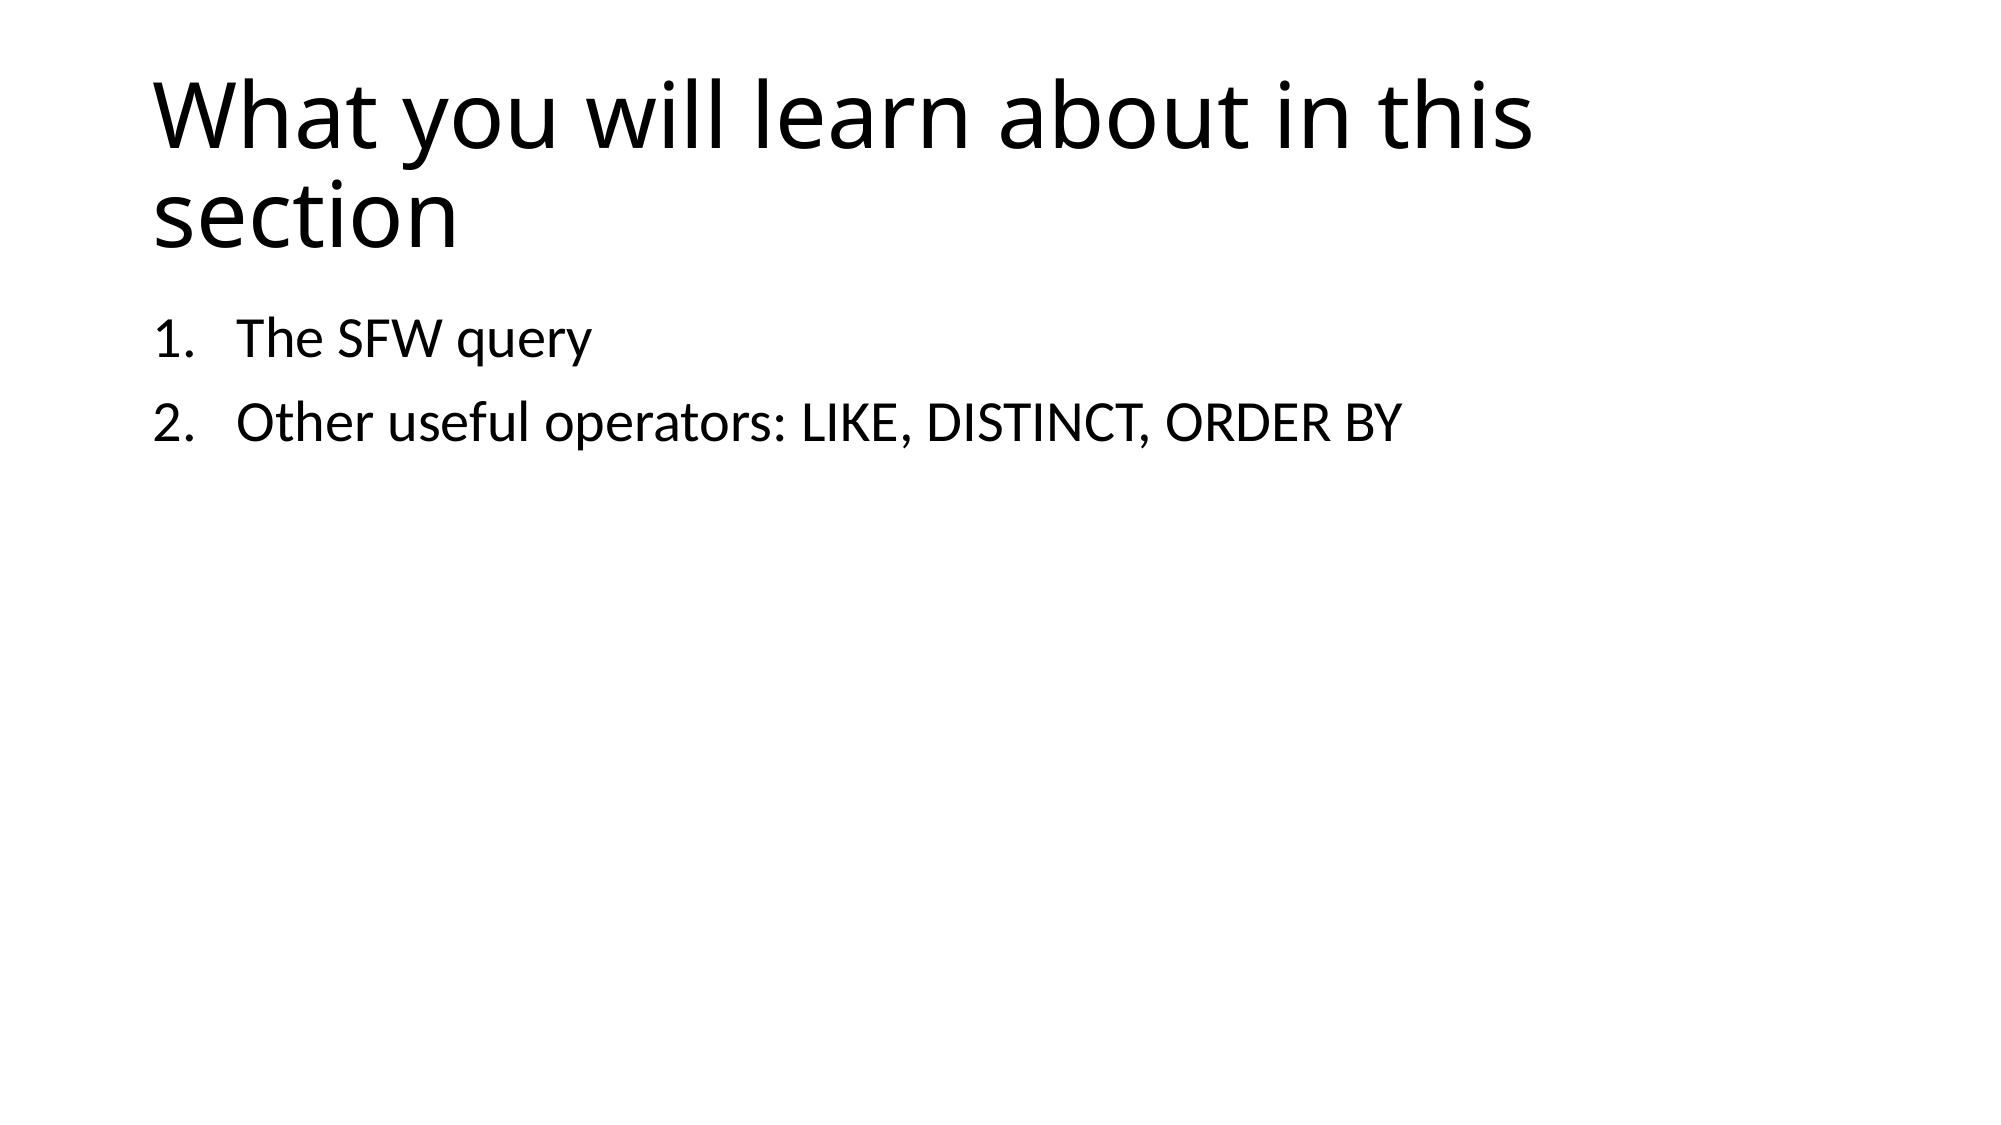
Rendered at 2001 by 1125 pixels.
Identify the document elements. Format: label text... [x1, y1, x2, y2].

title What you will learn about in this section [137, 59, 1863, 278]
list The SFW query Other useful operators: LIKE, DISTINCT, ORDER BY [137, 299, 1863, 1014]
